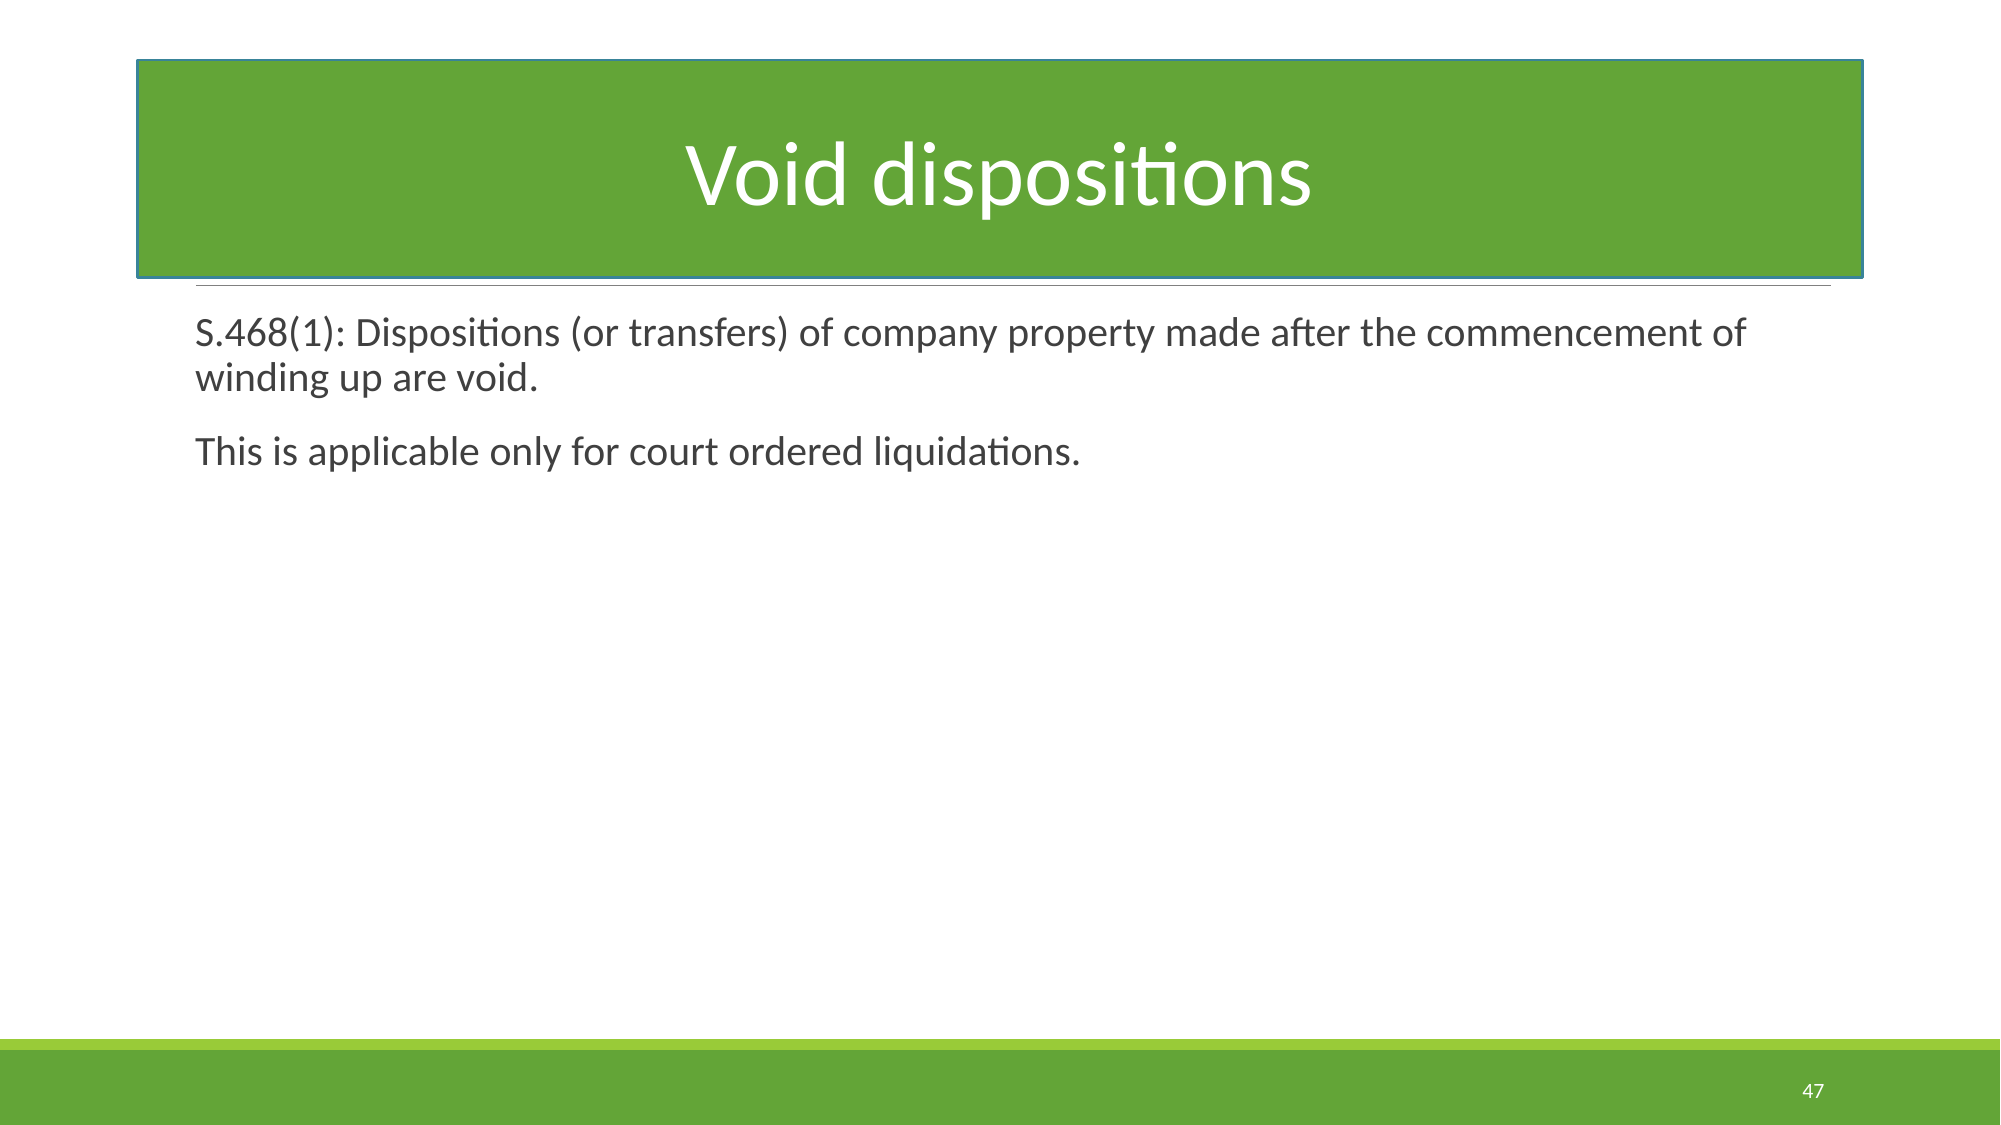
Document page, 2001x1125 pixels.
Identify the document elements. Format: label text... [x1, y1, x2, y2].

text_box Void dispositions [136, 59, 1864, 279]
slide_number 47 [1624, 1059, 1840, 1120]
list S.468(1): Dispositions (or transfers) of company property made after the commencement of winding up are void. This is applicable only for court ordered liquidations. [180, 302, 1830, 963]
